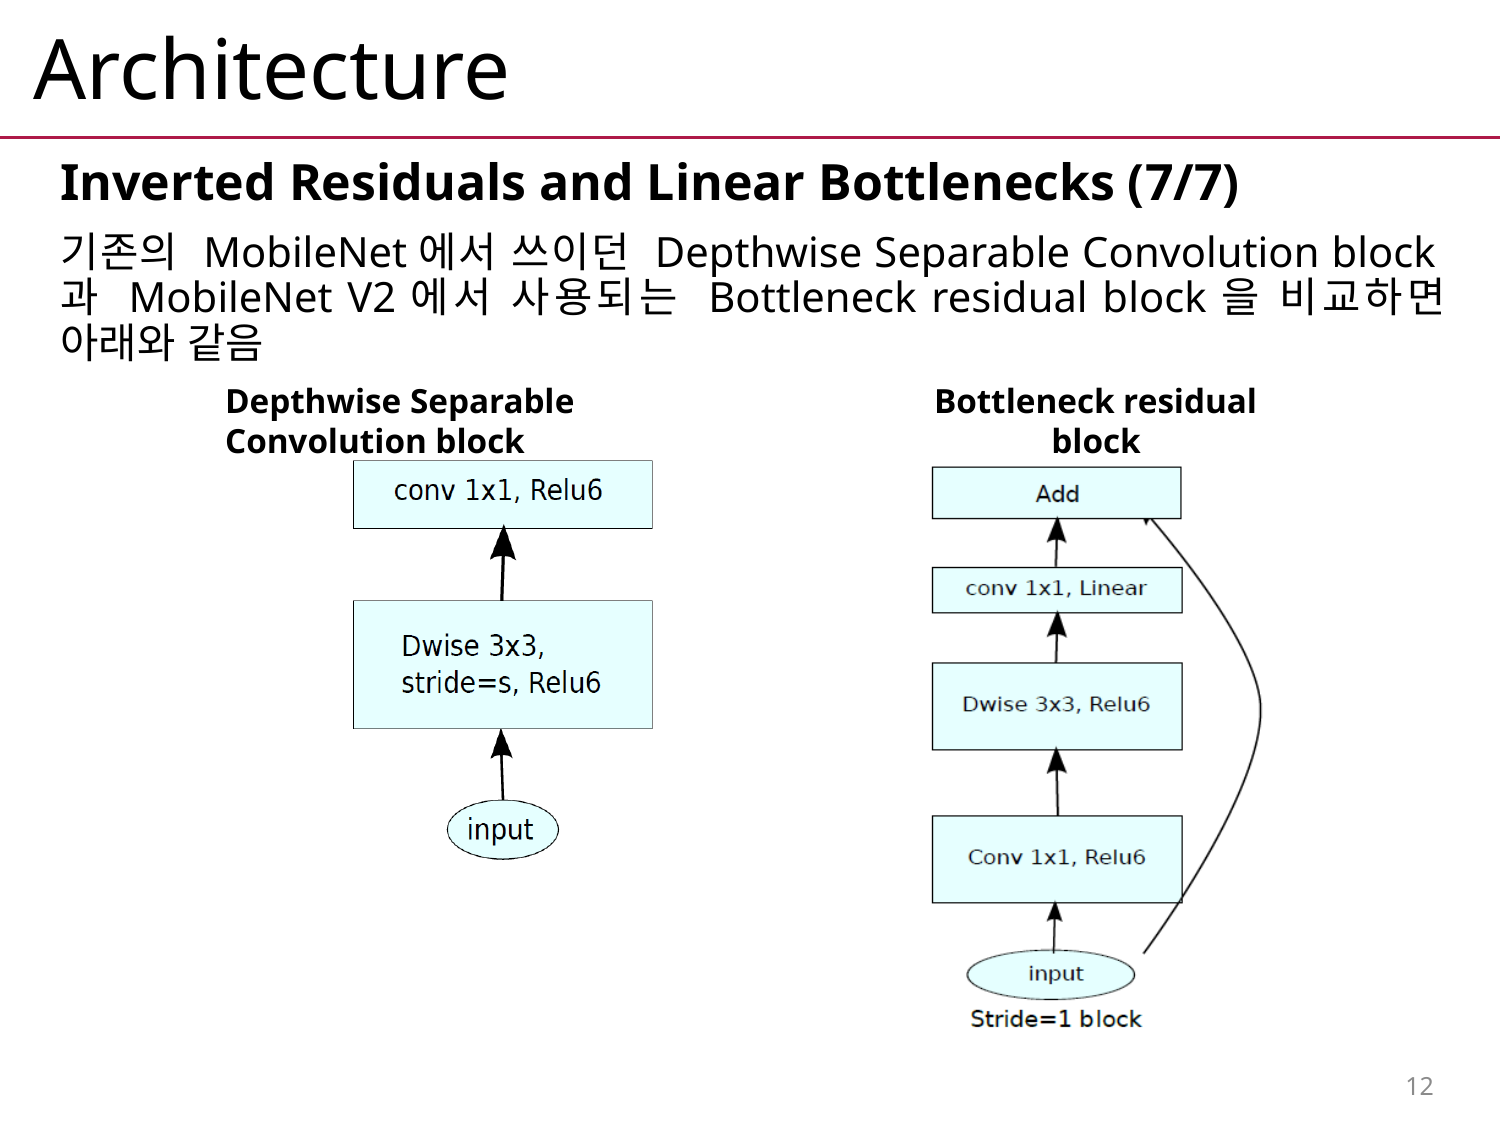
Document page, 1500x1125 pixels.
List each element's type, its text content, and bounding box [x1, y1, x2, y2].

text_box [210, 373, 1290, 1044]
title Architecture [18, 19, 1313, 126]
list Inverted Residuals and Linear Bottlenecks (7/7) 기존의 MobileNet에서 쓰이던 Depthwise Separable Convolution block과 MobileNet V2에서 사용되는 Bottleneck residual block을 비교하면 아래와 같음 [45, 149, 1461, 1108]
slide_number 12 [1111, 1057, 1449, 1118]
